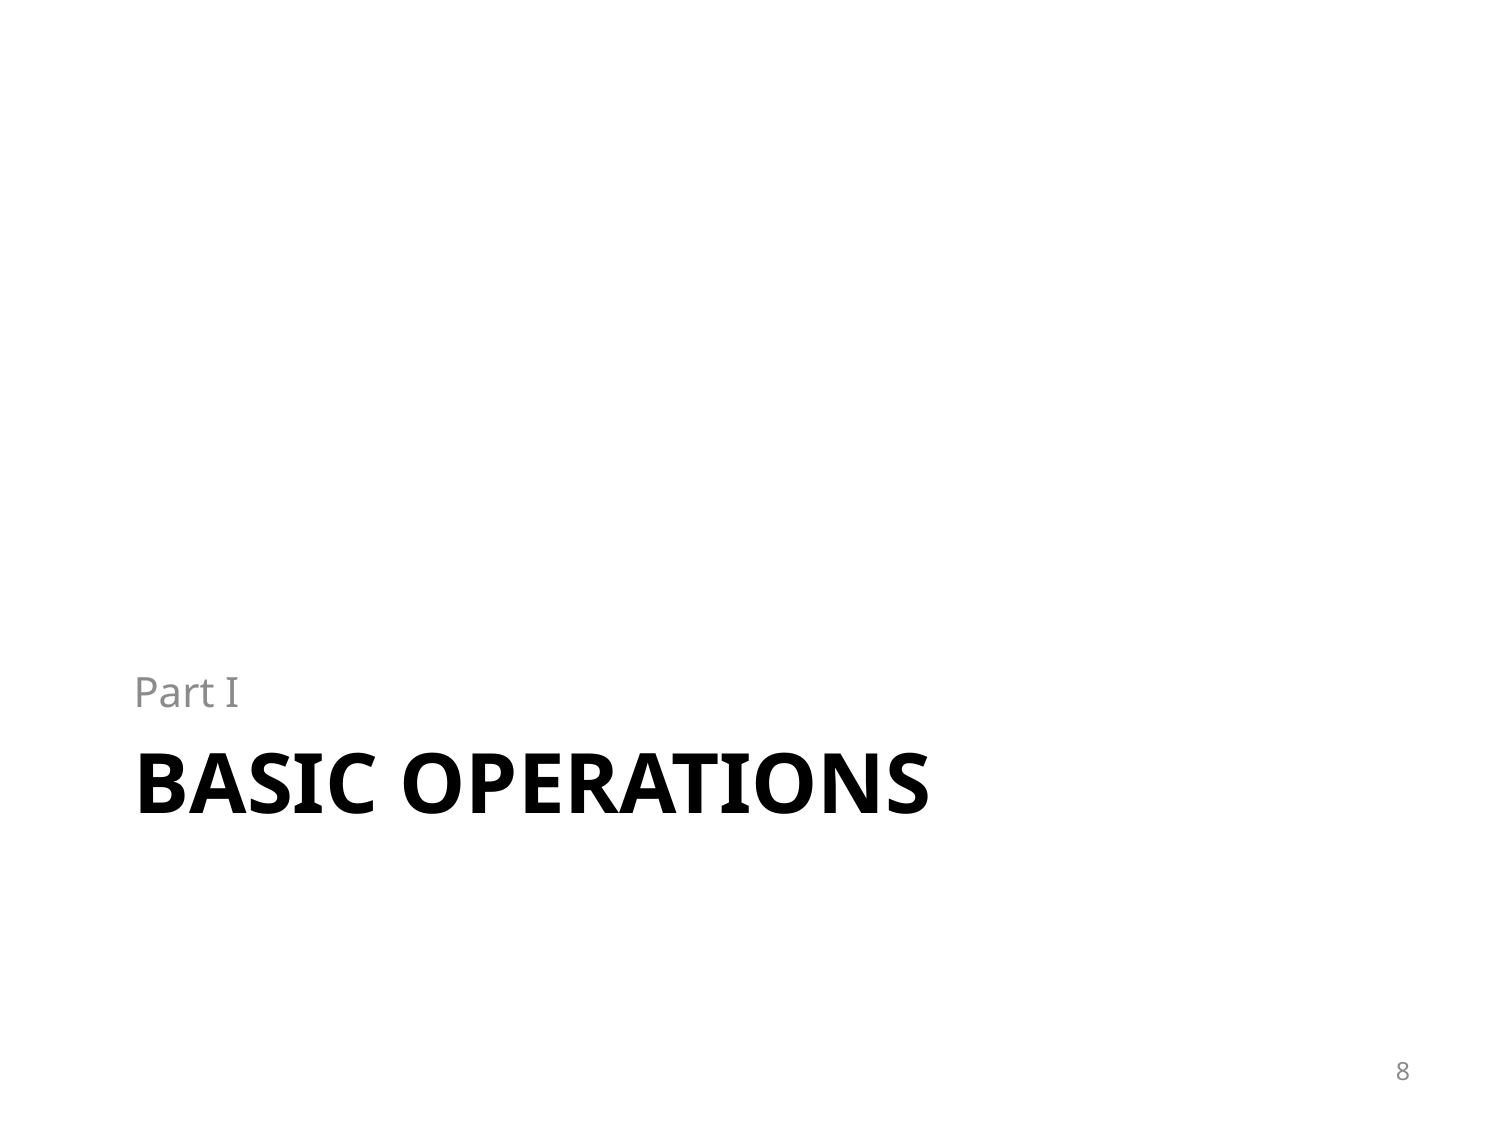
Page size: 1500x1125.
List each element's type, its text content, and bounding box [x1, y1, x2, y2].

title Basic OPERATIONS [118, 723, 1394, 947]
slide_number 8 [1074, 1042, 1425, 1103]
list Part I [118, 476, 1394, 723]
